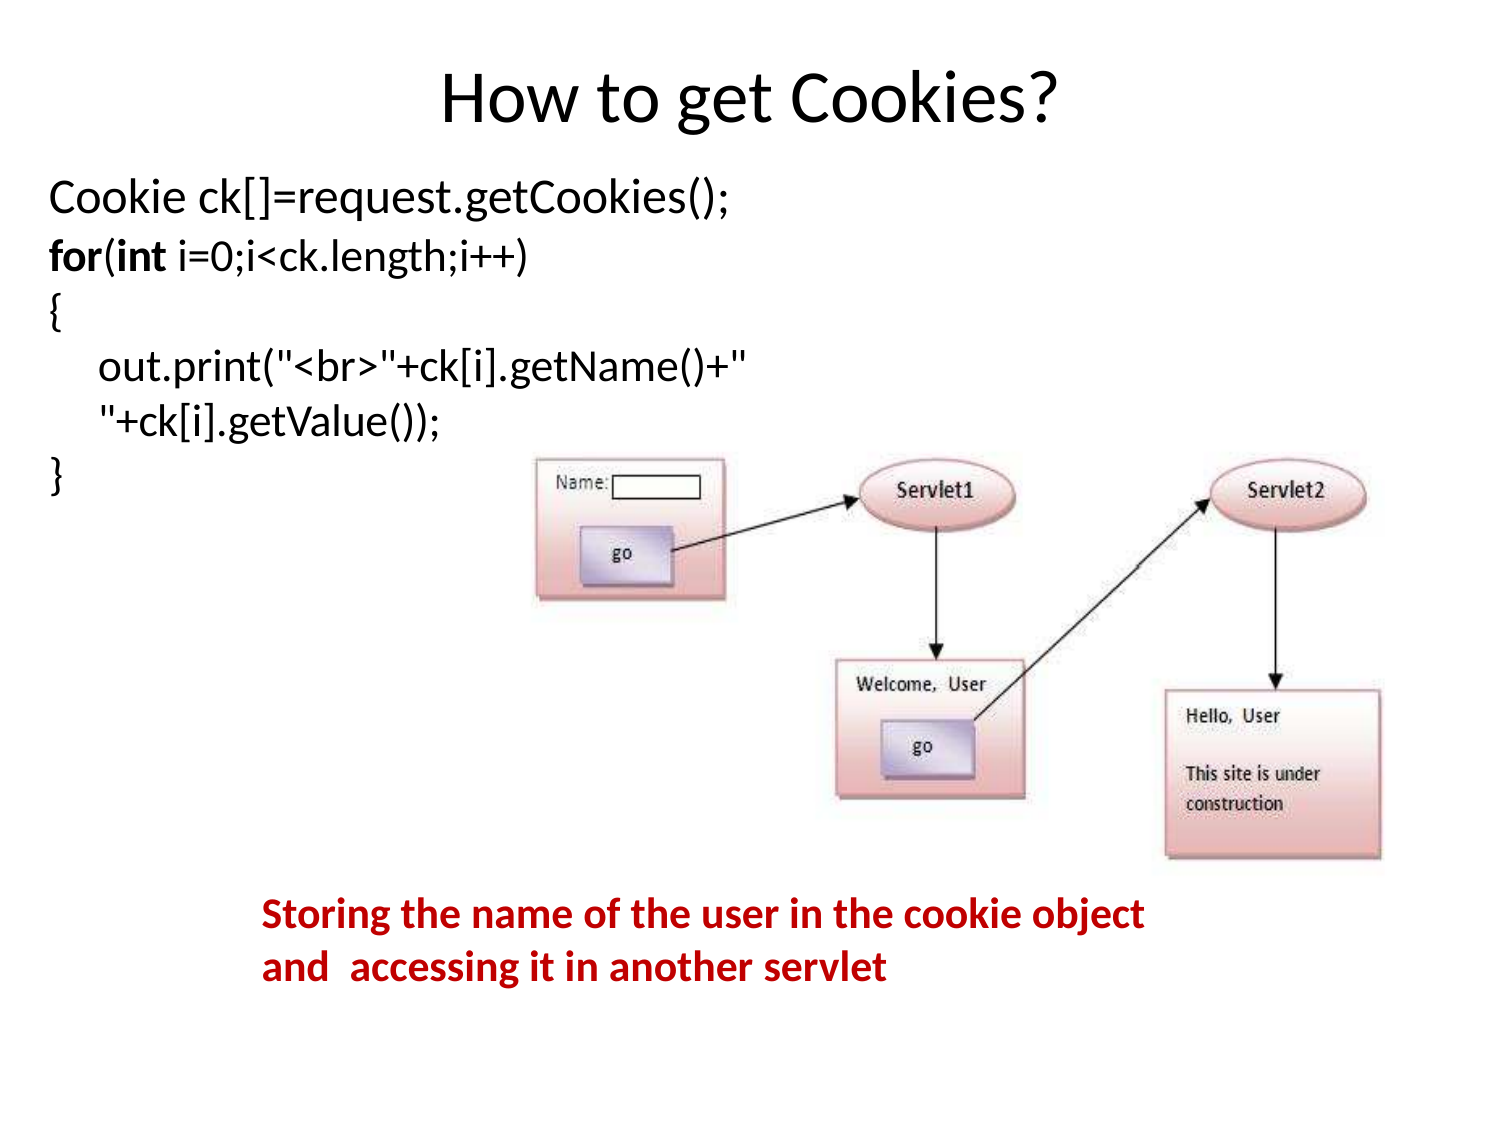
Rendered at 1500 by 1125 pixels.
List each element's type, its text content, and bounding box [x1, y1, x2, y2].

text_box Cookie ck[]=request.getCookies(); for(int i=0;i<ck.length;i++) { out.print("<br>"+ck[i].getName()+" "+ck[i].getValue()); } [46, 161, 1083, 501]
text_box Storing the name of the user in the cookie object and accessing it in another servlet [259, 882, 1206, 990]
title How to get Cookies? [75, 0, 1425, 187]
text_box [504, 398, 1477, 909]
